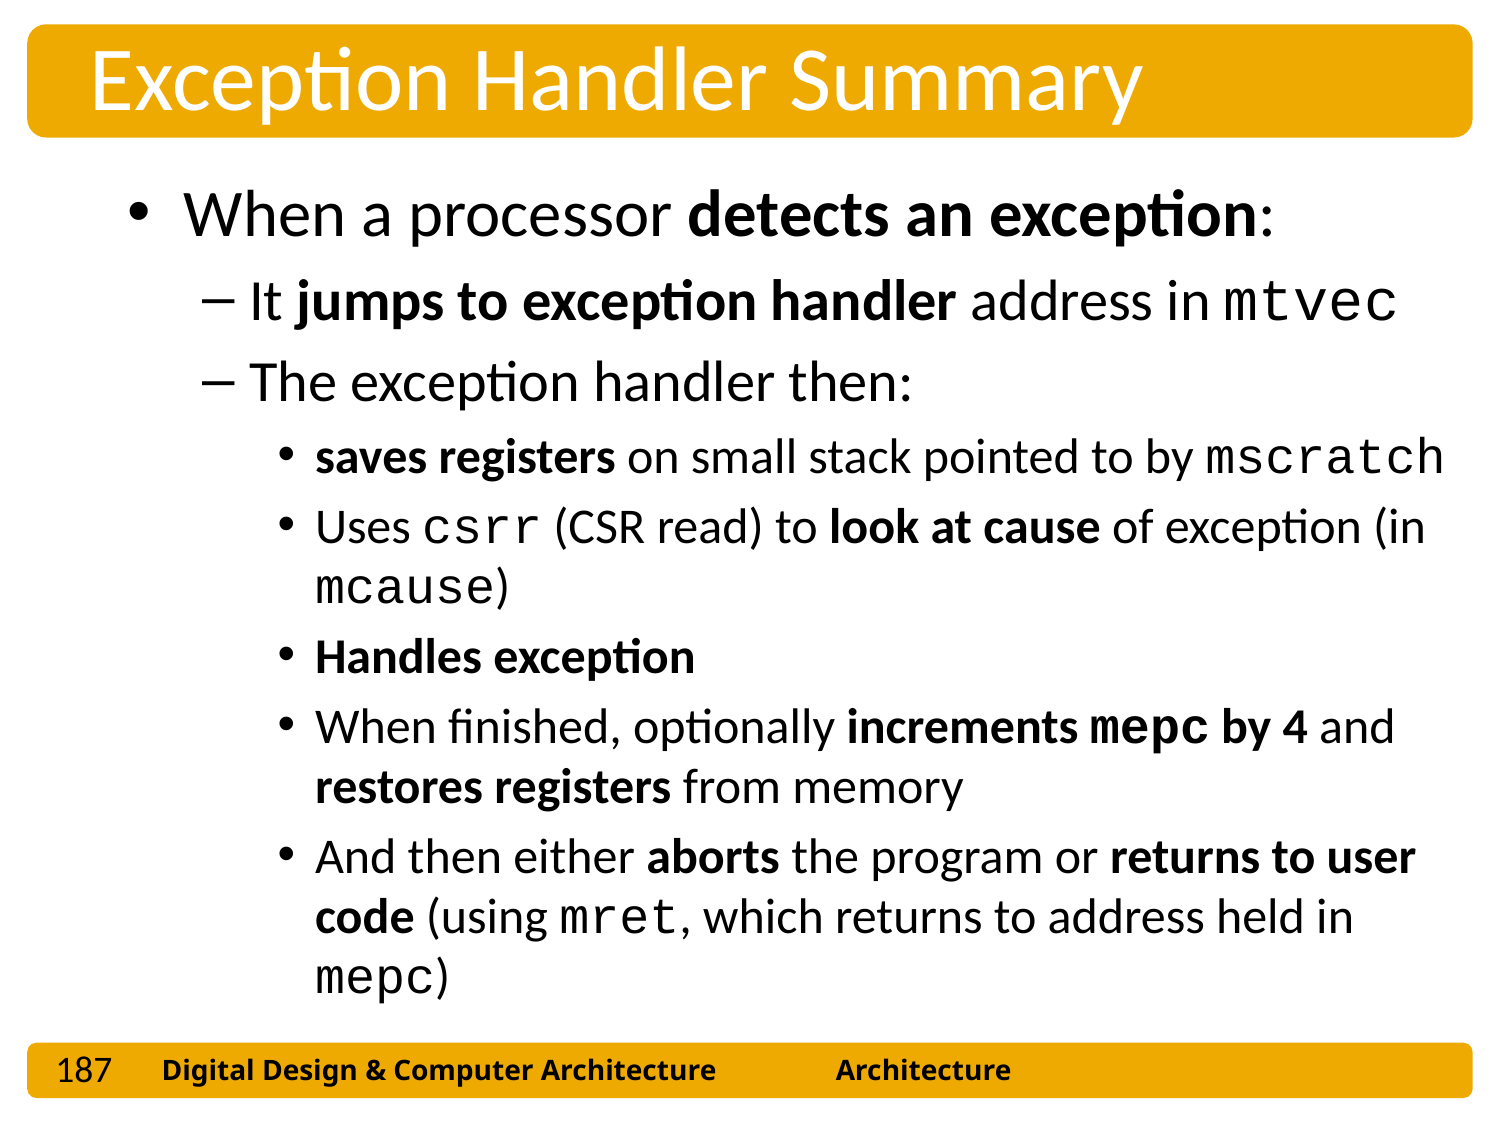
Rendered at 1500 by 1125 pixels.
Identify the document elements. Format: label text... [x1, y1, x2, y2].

slide_number 187 [40, 1037, 164, 1096]
text_box Exception Handler Summary [74, 11, 1438, 136]
text_box When a processor detects an exception: It jumps to exception handler address in mtvec The exception handler then: saves registers on small stack pointed to by mscratch Uses csrr (CSR read) to look at cause of exception (in mcause) Handles exception When finished, optionally increments mepc by 4 and restores registers from memory And then either aborts the program or returns to user code (using mret, which returns to address held in mepc) [112, 162, 1475, 1013]
